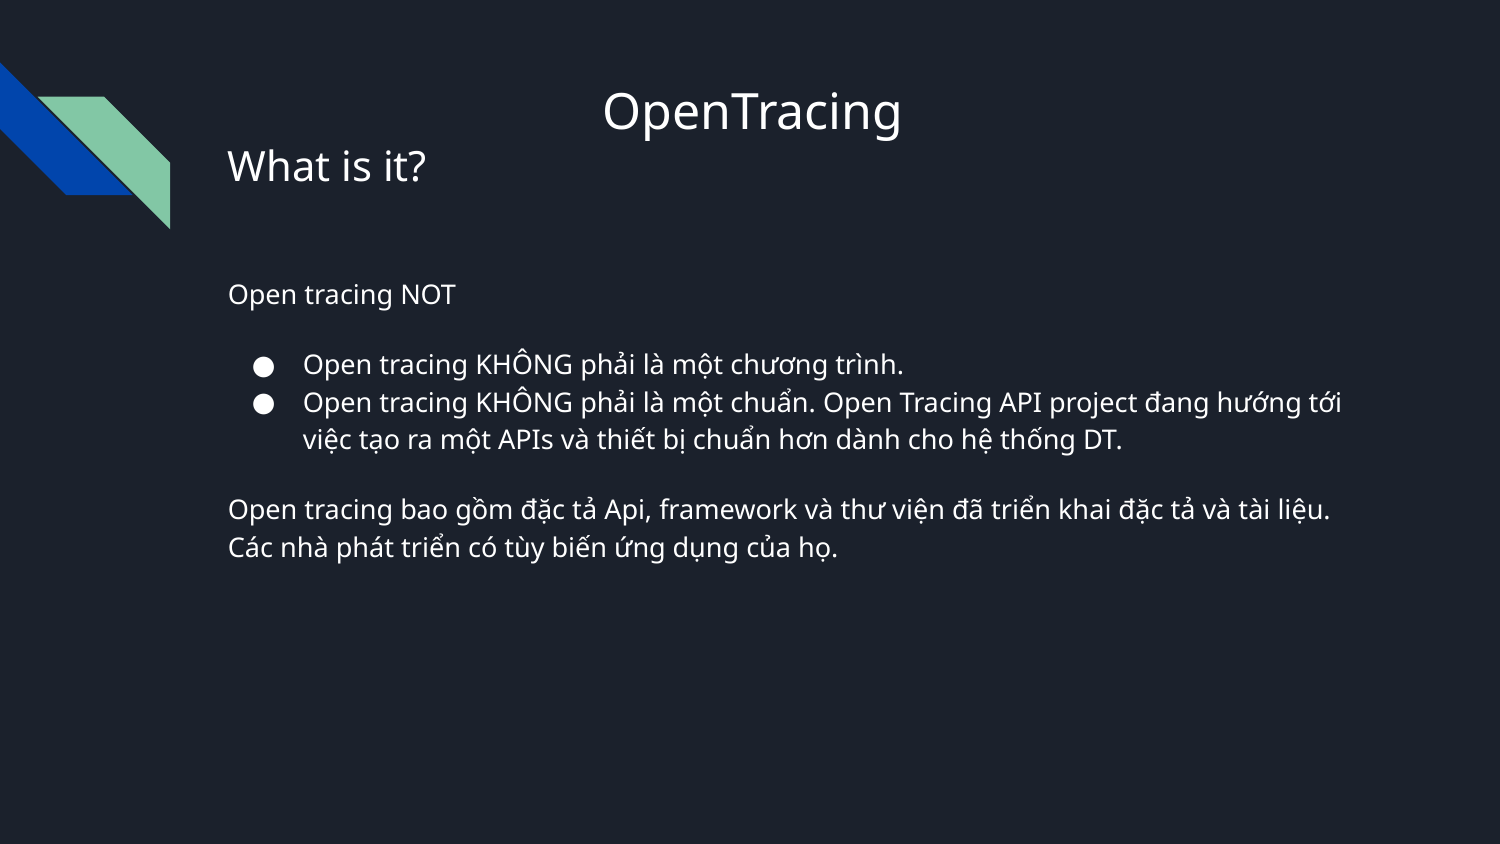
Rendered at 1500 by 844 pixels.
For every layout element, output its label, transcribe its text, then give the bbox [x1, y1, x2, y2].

list Open tracing NOT Open tracing KHÔNG phải là một chương trình. Open tracing KHÔNG phải là một chuẩn. Open Tracing API project đang hướng tới việc tạo ra một APIs và thiết bị chuẩn hơn dành cho hệ thống DT. Open tracing bao gồm đặc tả Api, framework và thư viện đã triển khai đặc tả và tài liệu. Các nhà phát triển có tùy biến ứng dụng của họ. [212, 257, 1368, 735]
title OpenTracing What is it? [212, 64, 1368, 215]
